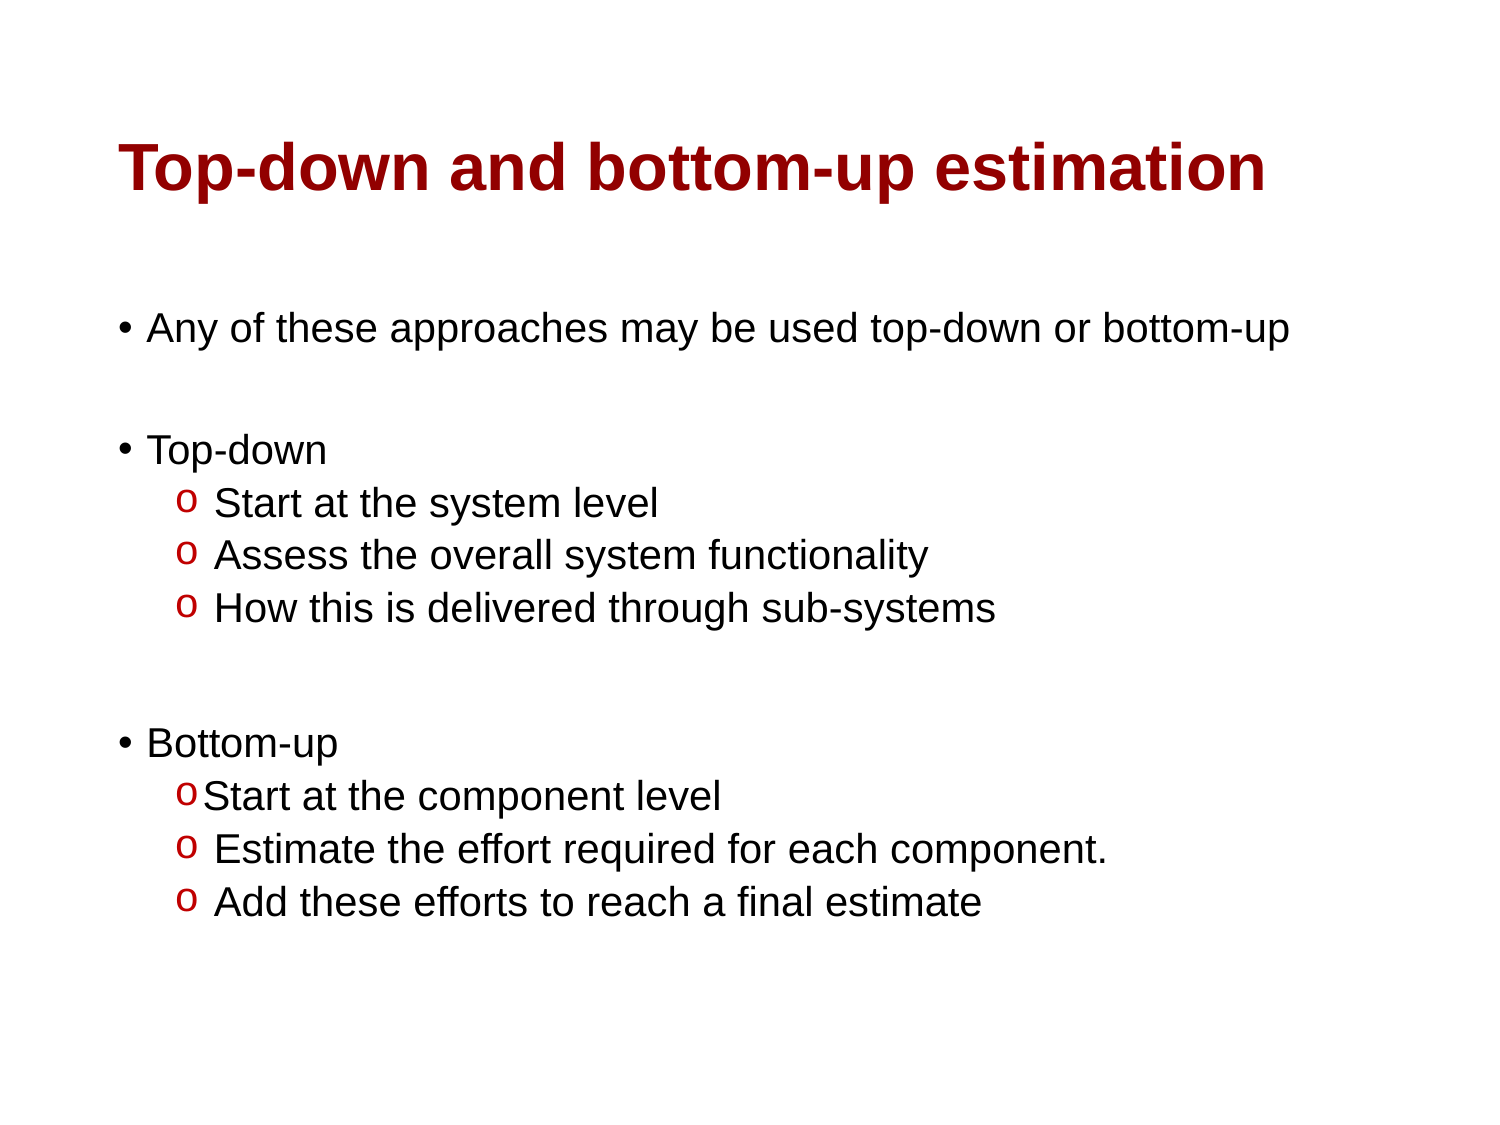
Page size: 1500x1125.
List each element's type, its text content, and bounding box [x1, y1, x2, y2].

list Any of these approaches may be used top-down or bottom-up Top-down Start at the system level Assess the overall system functionality How this is delivered through sub-systems Bottom-up Start at the component level Estimate the effort required for each component. Add these efforts to reach a final estimate [103, 299, 1397, 1014]
title Top-down and bottom-up estimation [103, 59, 1397, 278]
